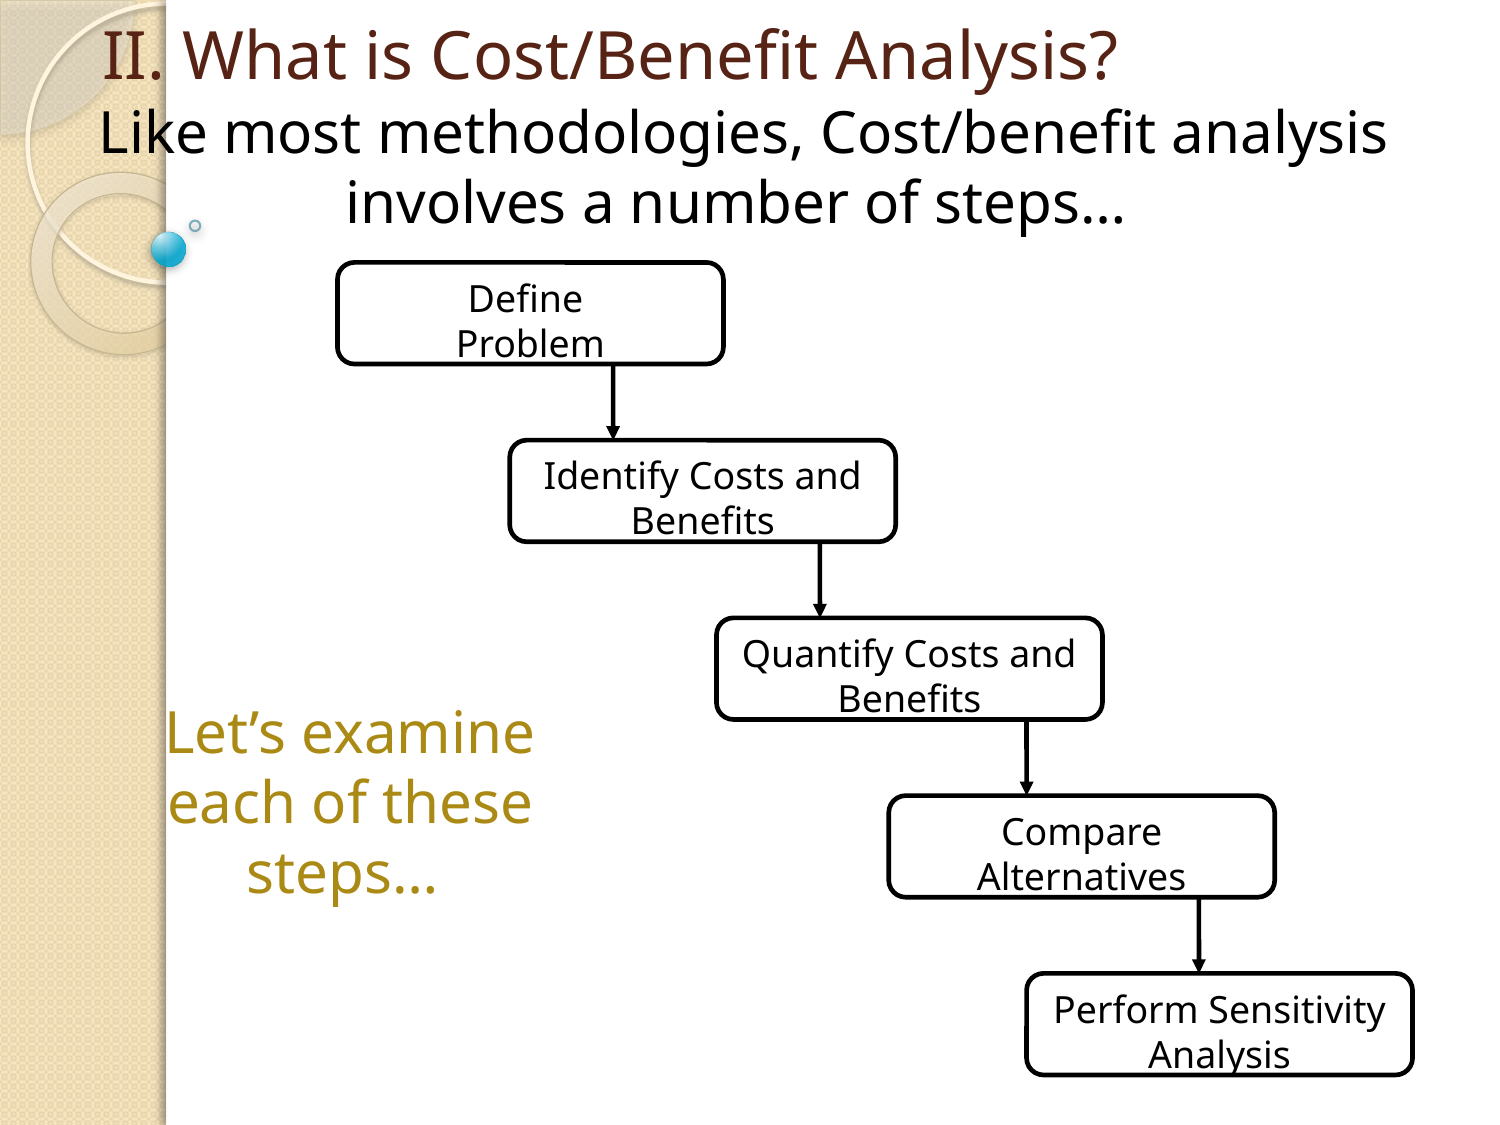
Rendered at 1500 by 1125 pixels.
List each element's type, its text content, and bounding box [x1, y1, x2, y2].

title II. What is Cost/Benefit Analysis? [87, 0, 1363, 87]
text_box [337, 262, 1413, 1076]
text_box Let’s examine each of these steps… [87, 687, 330, 875]
text_box Like most methodologies, Cost/benefit analysis involves a number of steps… [50, 87, 1438, 250]
